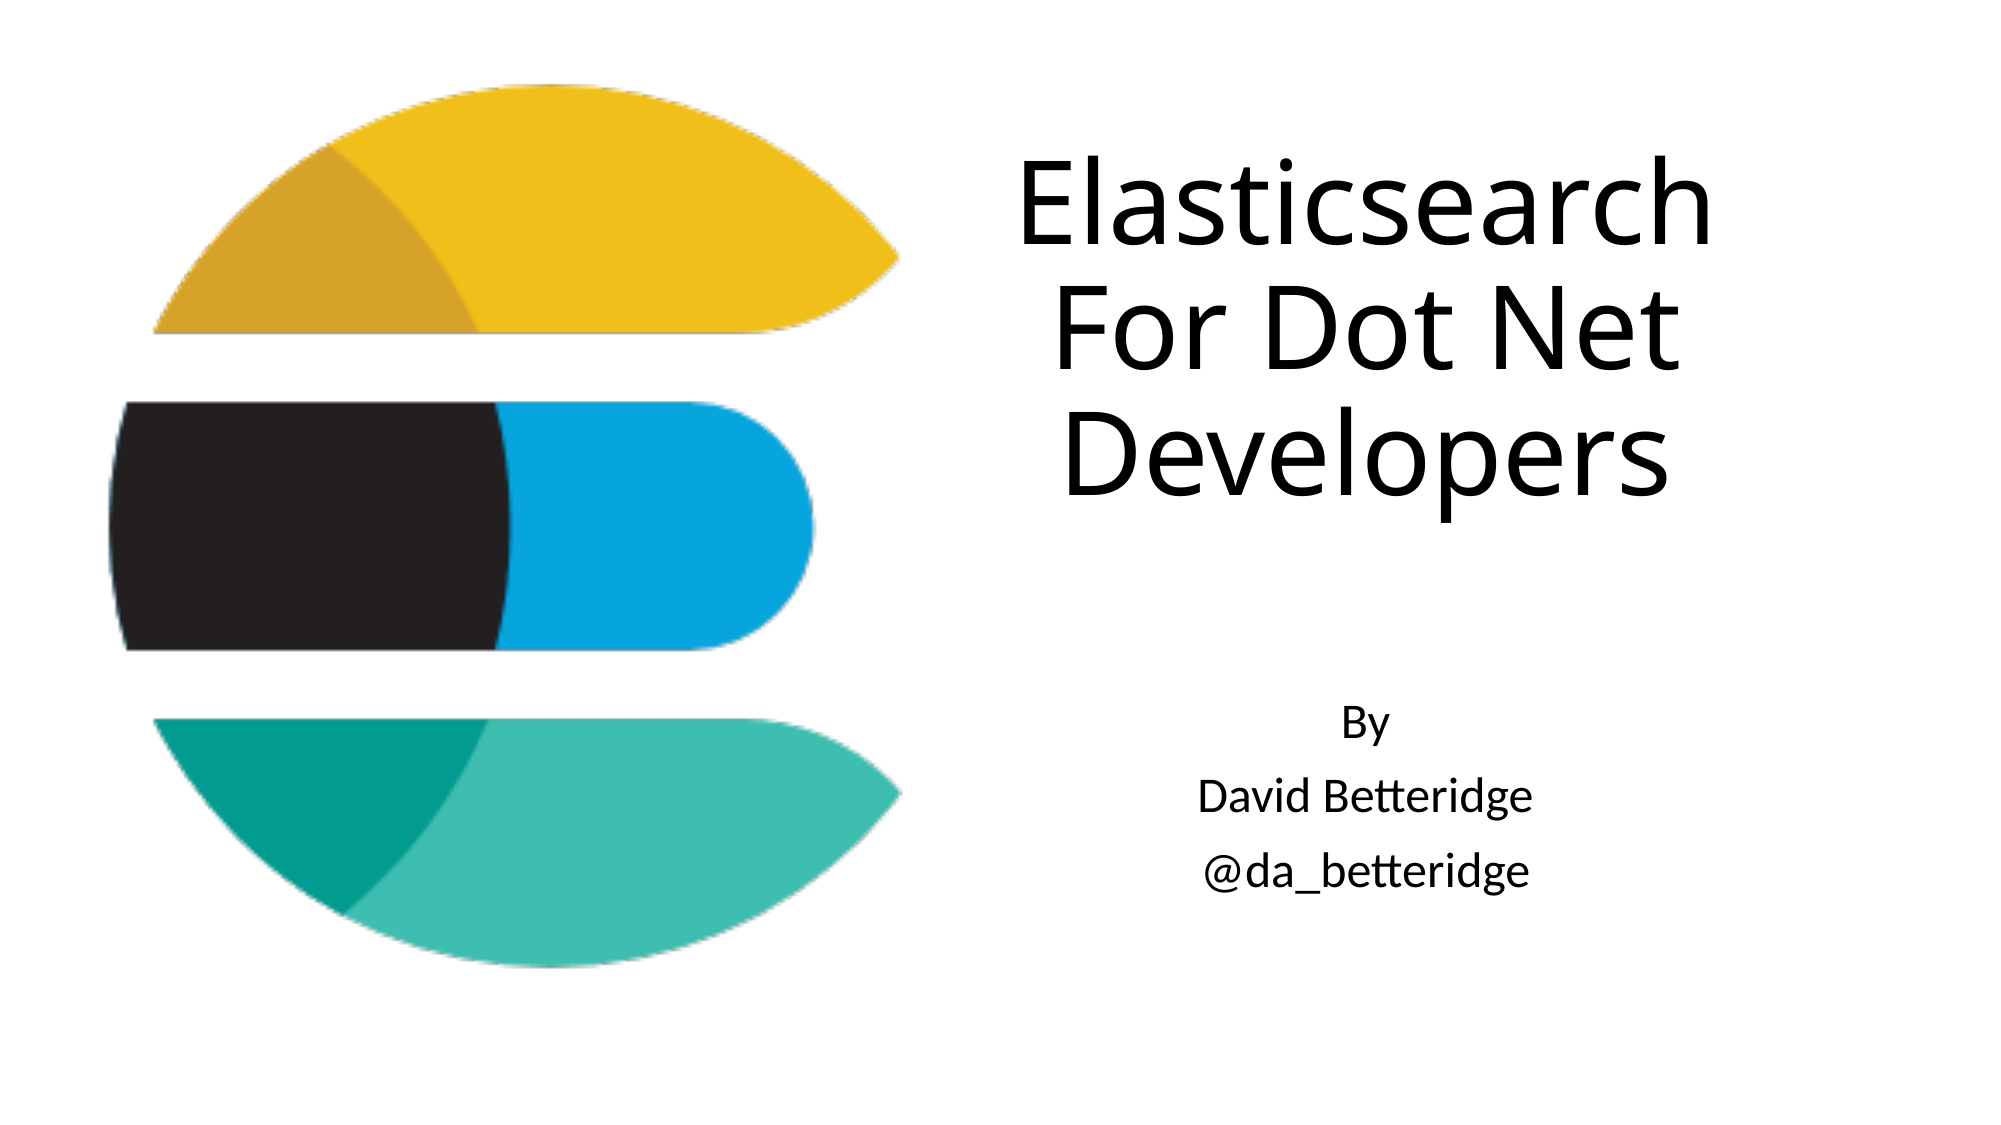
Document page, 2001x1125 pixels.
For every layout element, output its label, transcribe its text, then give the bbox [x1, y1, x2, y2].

title Elasticsearch For Dot Net Developers [1103, 136, 1773, 528]
picture [0, 0, 1103, 1080]
subtitle By David Betteridge @da_betteridge [1103, 687, 1737, 959]
